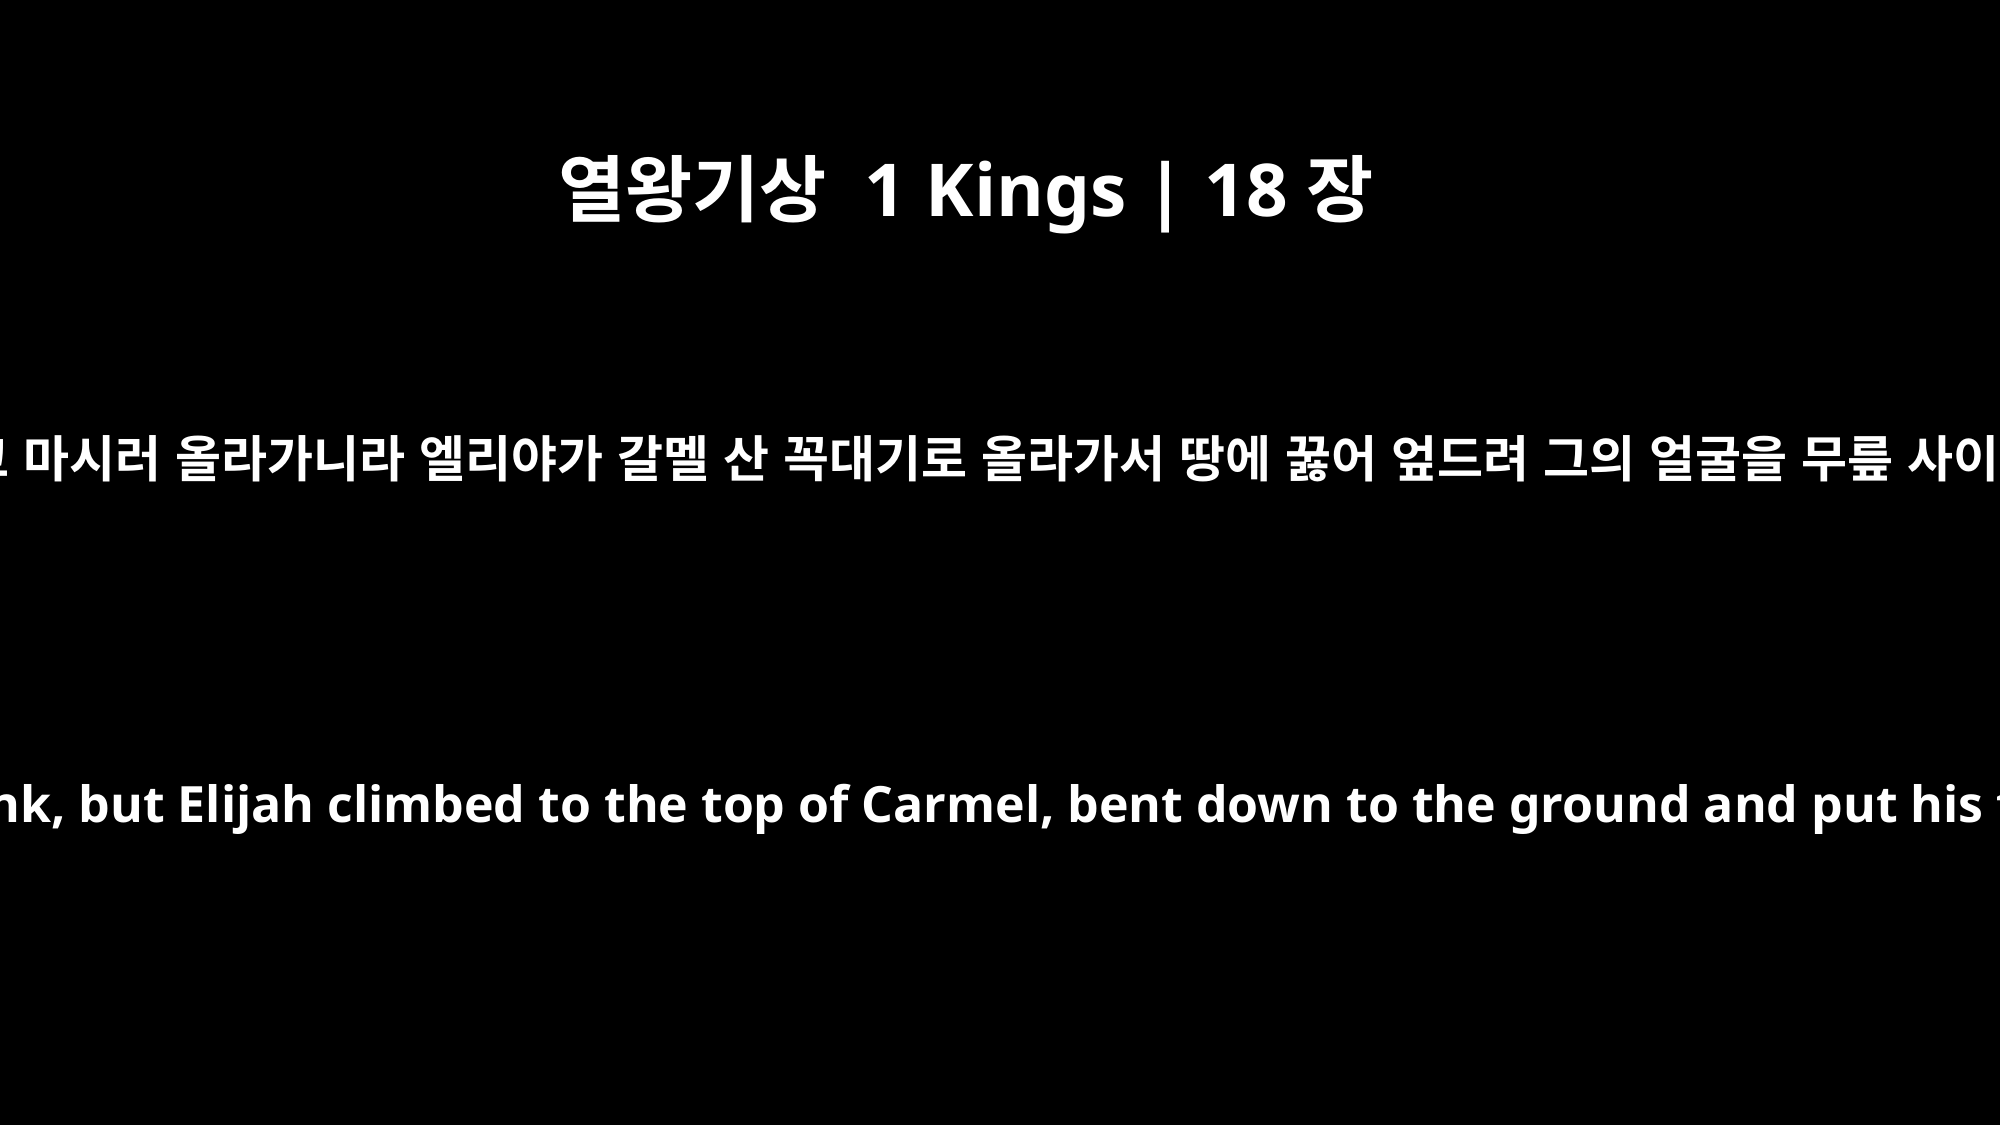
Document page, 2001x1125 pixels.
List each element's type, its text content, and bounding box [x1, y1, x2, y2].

text_box 42 아합이 먹고 마시러 올라가니라 엘리야가 갈멜 산 꼭대기로 올라가서 땅에 꿇어 엎드려 그의 얼굴을 무릎 사이에 넣고 [0, 359, 2000, 495]
text_box 열왕기상 1 Kings | 18장 [543, 136, 1389, 239]
text_box So Ahab went off to eat and drink, but Elijah climbed to the top of Carmel, bent down to the ground and put his face between his knees. [0, 764, 2000, 840]
